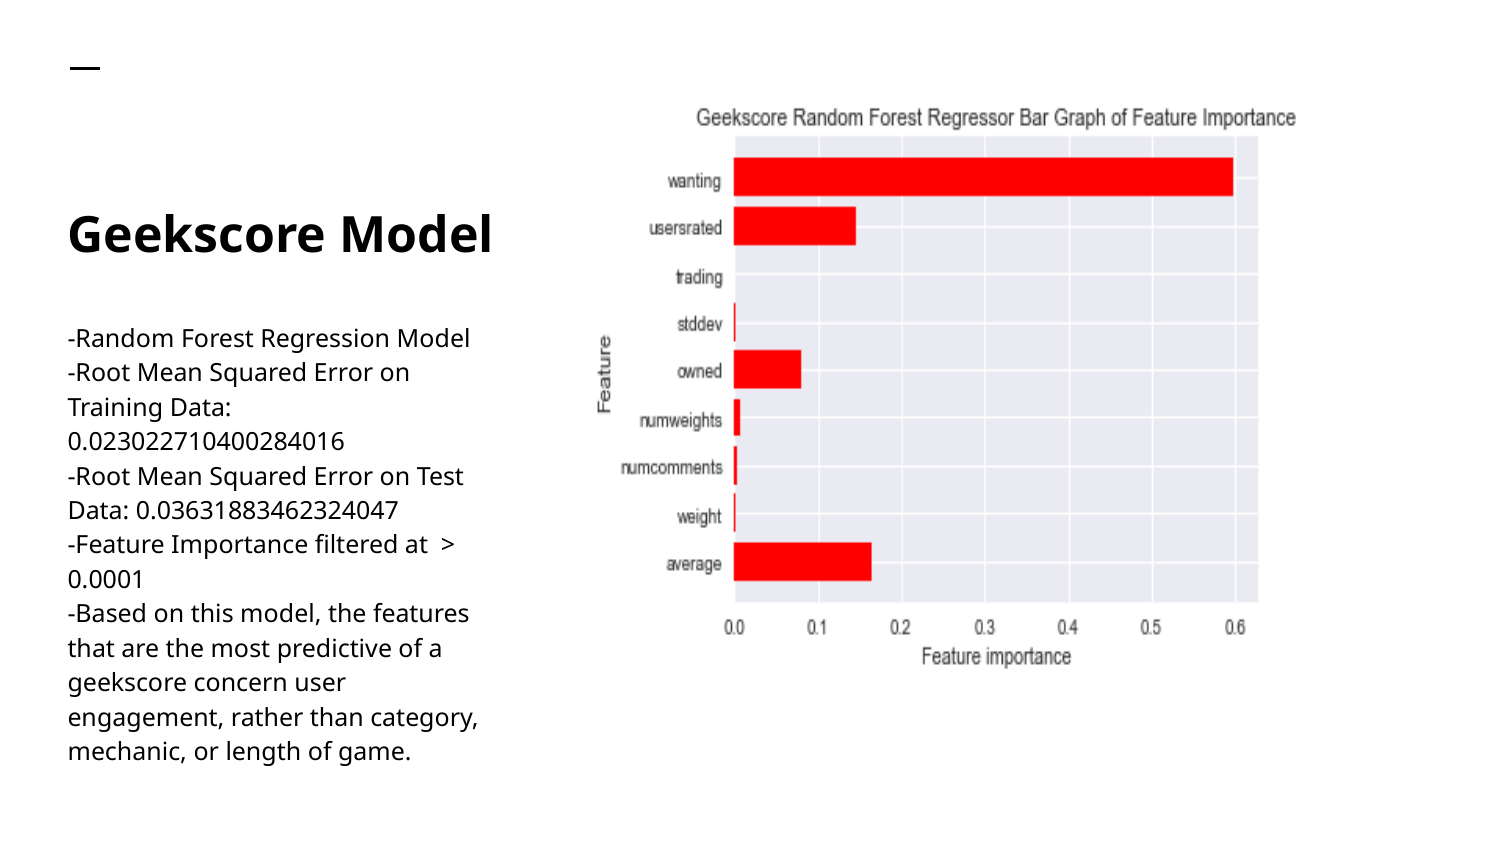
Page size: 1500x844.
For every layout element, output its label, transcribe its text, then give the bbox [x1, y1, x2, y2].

picture [587, 94, 1307, 682]
list -Random Forest Regression Model -Root Mean Squared Error on Training Data: 0.023022710400284016 -Root Mean Squared Error on Test Data: 0.03631883462324047 -Feature Importance filtered at > 0.0001 -Based on this model, the features that are the most predictive of a geekscore concern user engagement, rather than category, mechanic, or length of game. [52, 302, 514, 764]
title Geekscore Model [52, 149, 514, 278]
